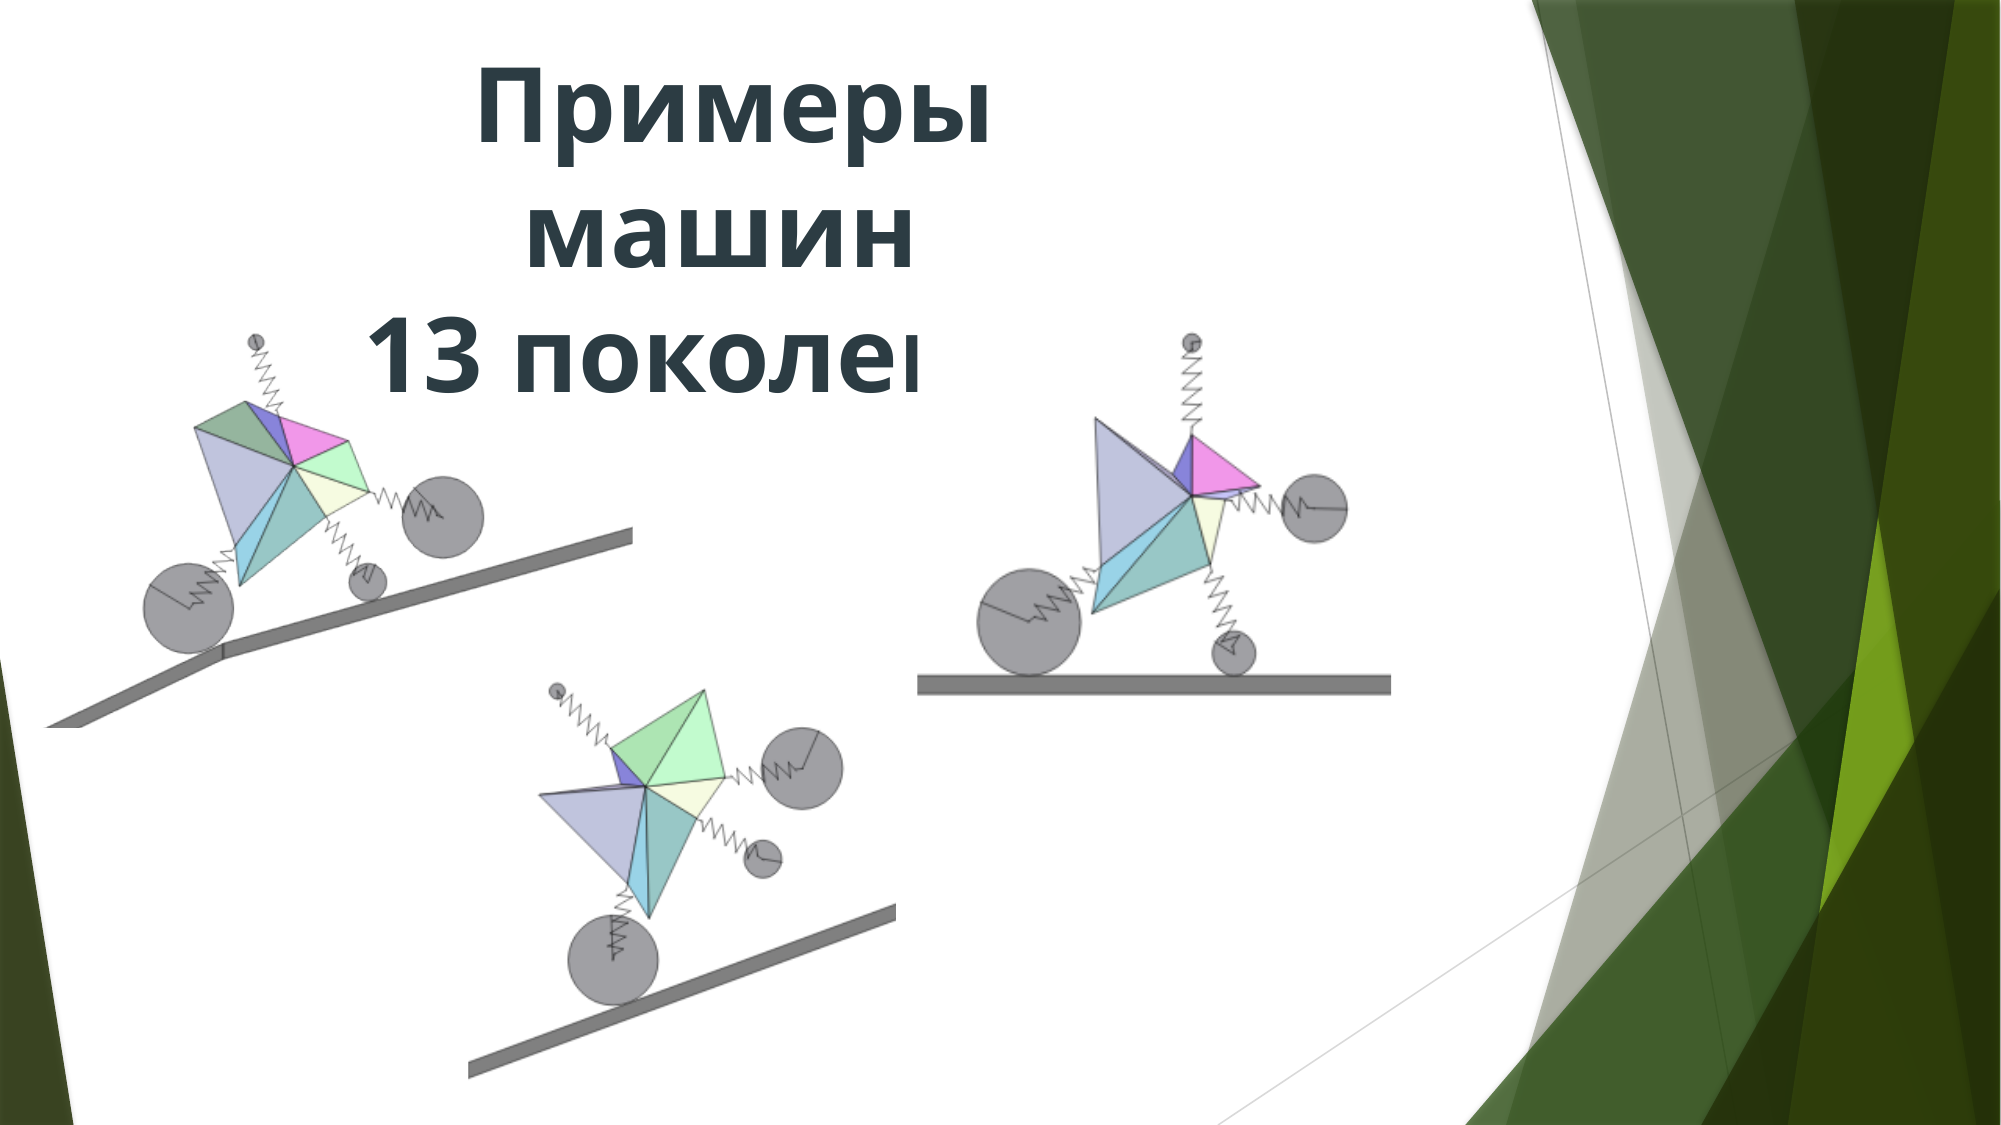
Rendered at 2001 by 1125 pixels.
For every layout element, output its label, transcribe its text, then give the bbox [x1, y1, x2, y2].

picture [7, 282, 897, 1119]
text_box Примеры машин 13 поколения [255, 30, 1213, 421]
picture [916, 302, 1392, 787]
